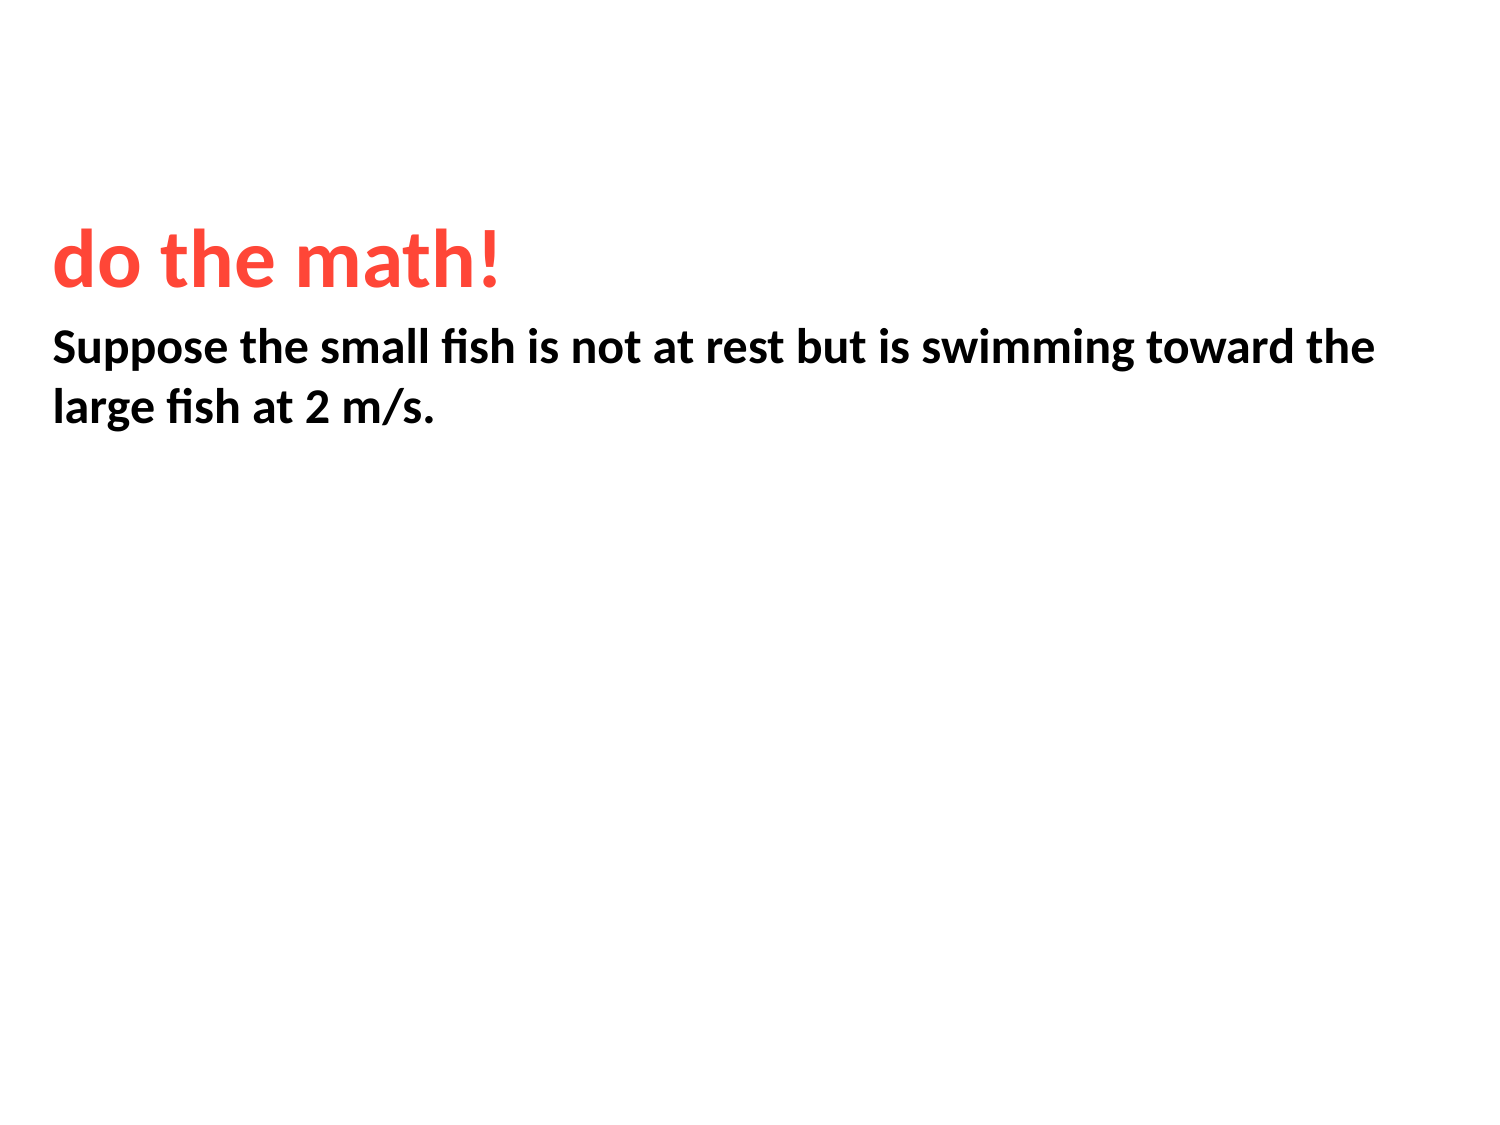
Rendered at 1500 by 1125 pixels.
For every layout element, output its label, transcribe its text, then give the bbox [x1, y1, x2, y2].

list do the math! Suppose the small fish is not at rest but is swimming toward the large fish at 2 m/s. [37, 196, 1450, 850]
